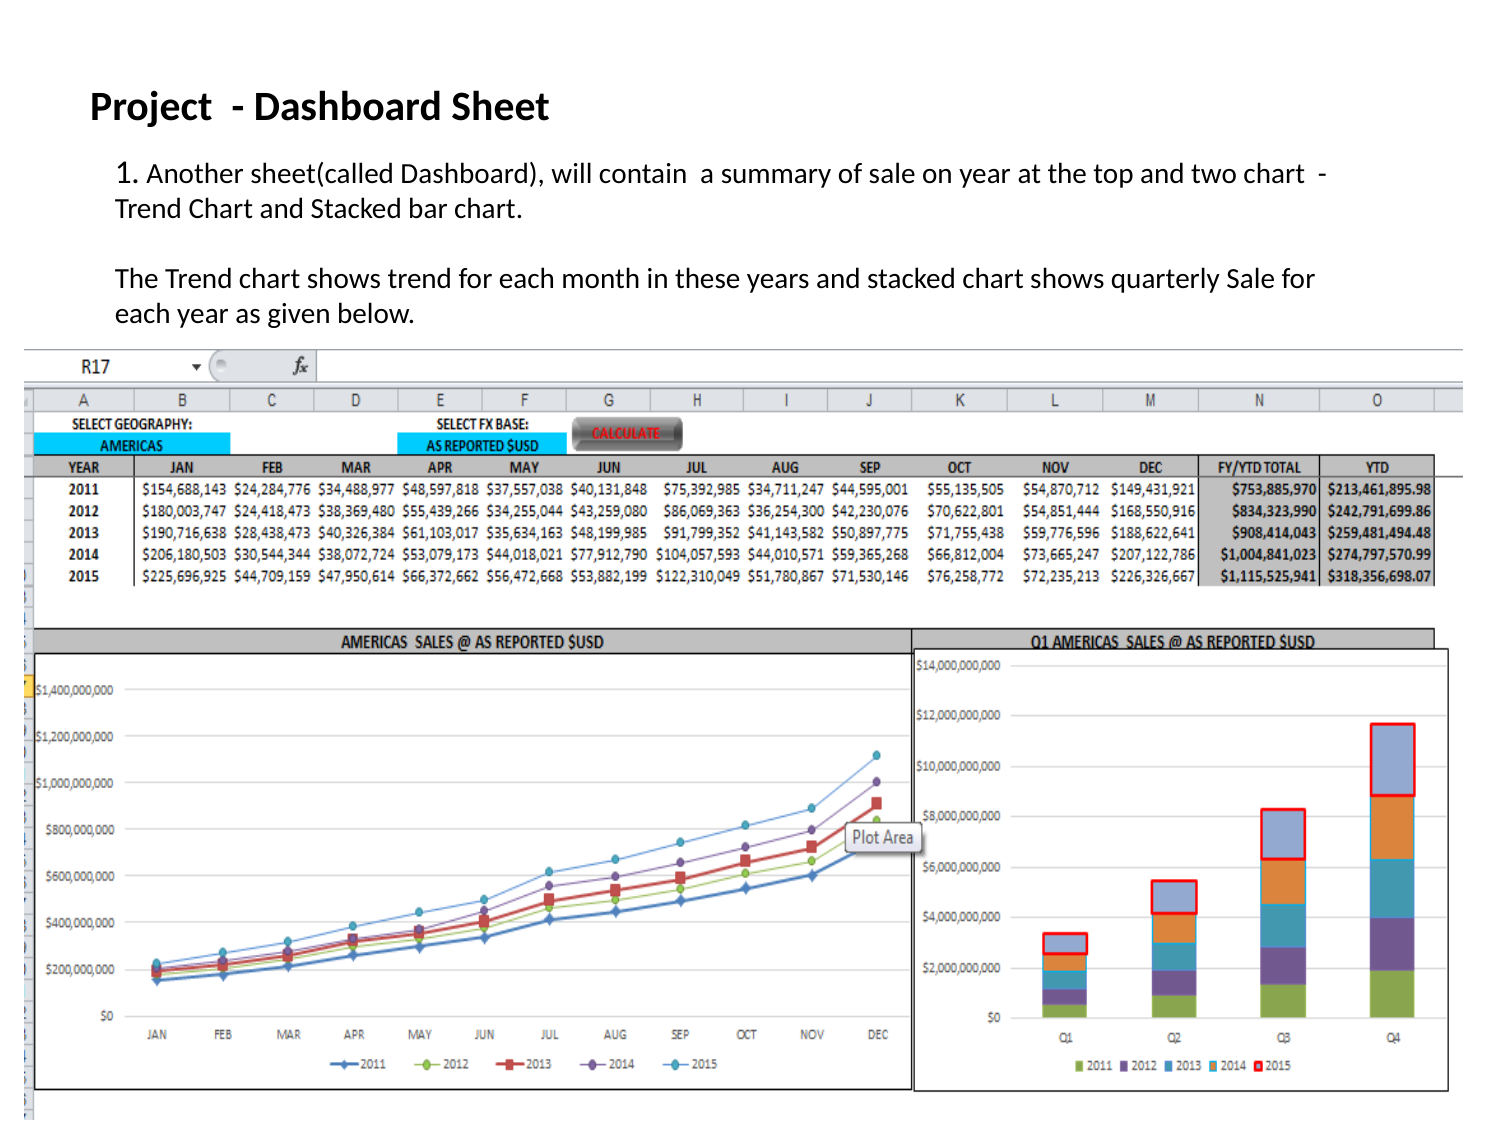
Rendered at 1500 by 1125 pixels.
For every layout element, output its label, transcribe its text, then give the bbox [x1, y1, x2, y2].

picture [24, 349, 1463, 1120]
title Project - Dashboard Sheet [75, 45, 1425, 163]
text_box 1. Another sheet(called Dashboard), will contain a summary of sale on year at the top and two chart - Trend Chart and Stacked bar chart. The Trend chart shows trend for each month in these years and stacked chart shows quarterly Sale for each year as given below. [24, 142, 1400, 349]
